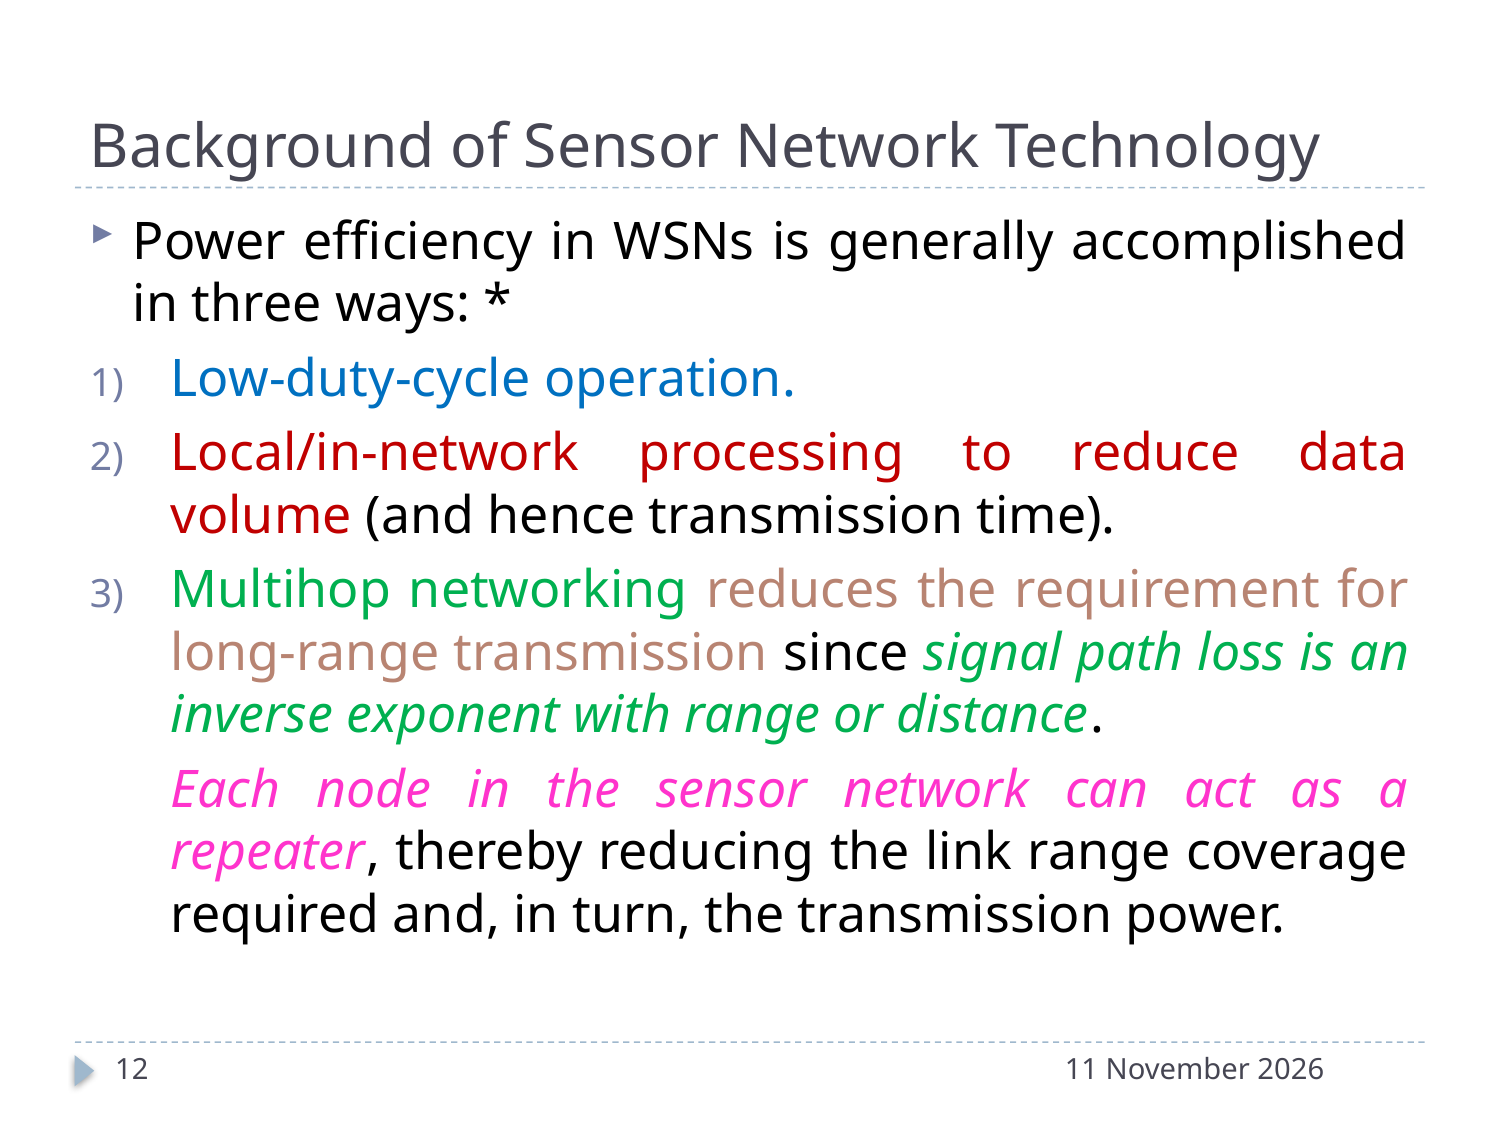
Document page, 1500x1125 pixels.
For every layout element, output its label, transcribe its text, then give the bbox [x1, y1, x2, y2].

title Background of Sensor Network Technology [75, 24, 1425, 188]
list Power efficiency in WSNs is generally accomplished in three ways: * Low-duty-cycle operation. Local/in-network processing to reduce data volume (and hence transmission time). Multihop networking reduces the requirement for long-range transmission since signal path loss is an inverse exponent with range or distance. Each node in the sensor network can act as a repeater, thereby reducing the link range coverage required and, in turn, the transmission power. [75, 200, 1425, 1010]
slide_number 12 [100, 1042, 426, 1103]
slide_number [1050, 1042, 1426, 1103]
